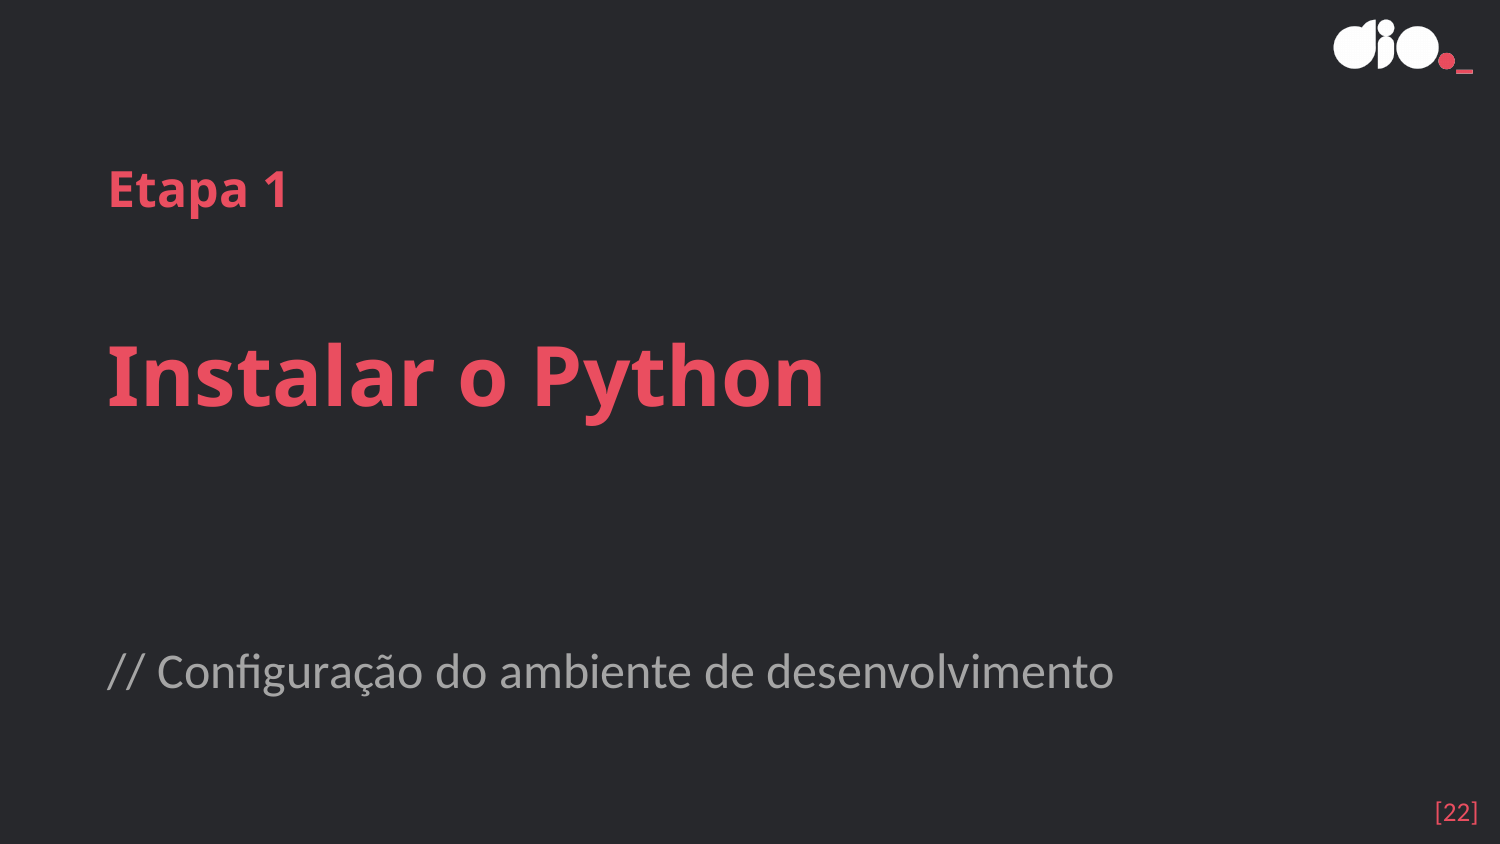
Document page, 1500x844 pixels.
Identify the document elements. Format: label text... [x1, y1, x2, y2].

text_box // Configuração do ambiente de desenvolvimento [92, 635, 1309, 701]
picture [1332, 19, 1474, 75]
slide_number [22] [1403, 779, 1494, 844]
text_box Instalar o Python [92, 292, 1309, 558]
text_box Etapa 1 [92, 142, 1309, 223]
